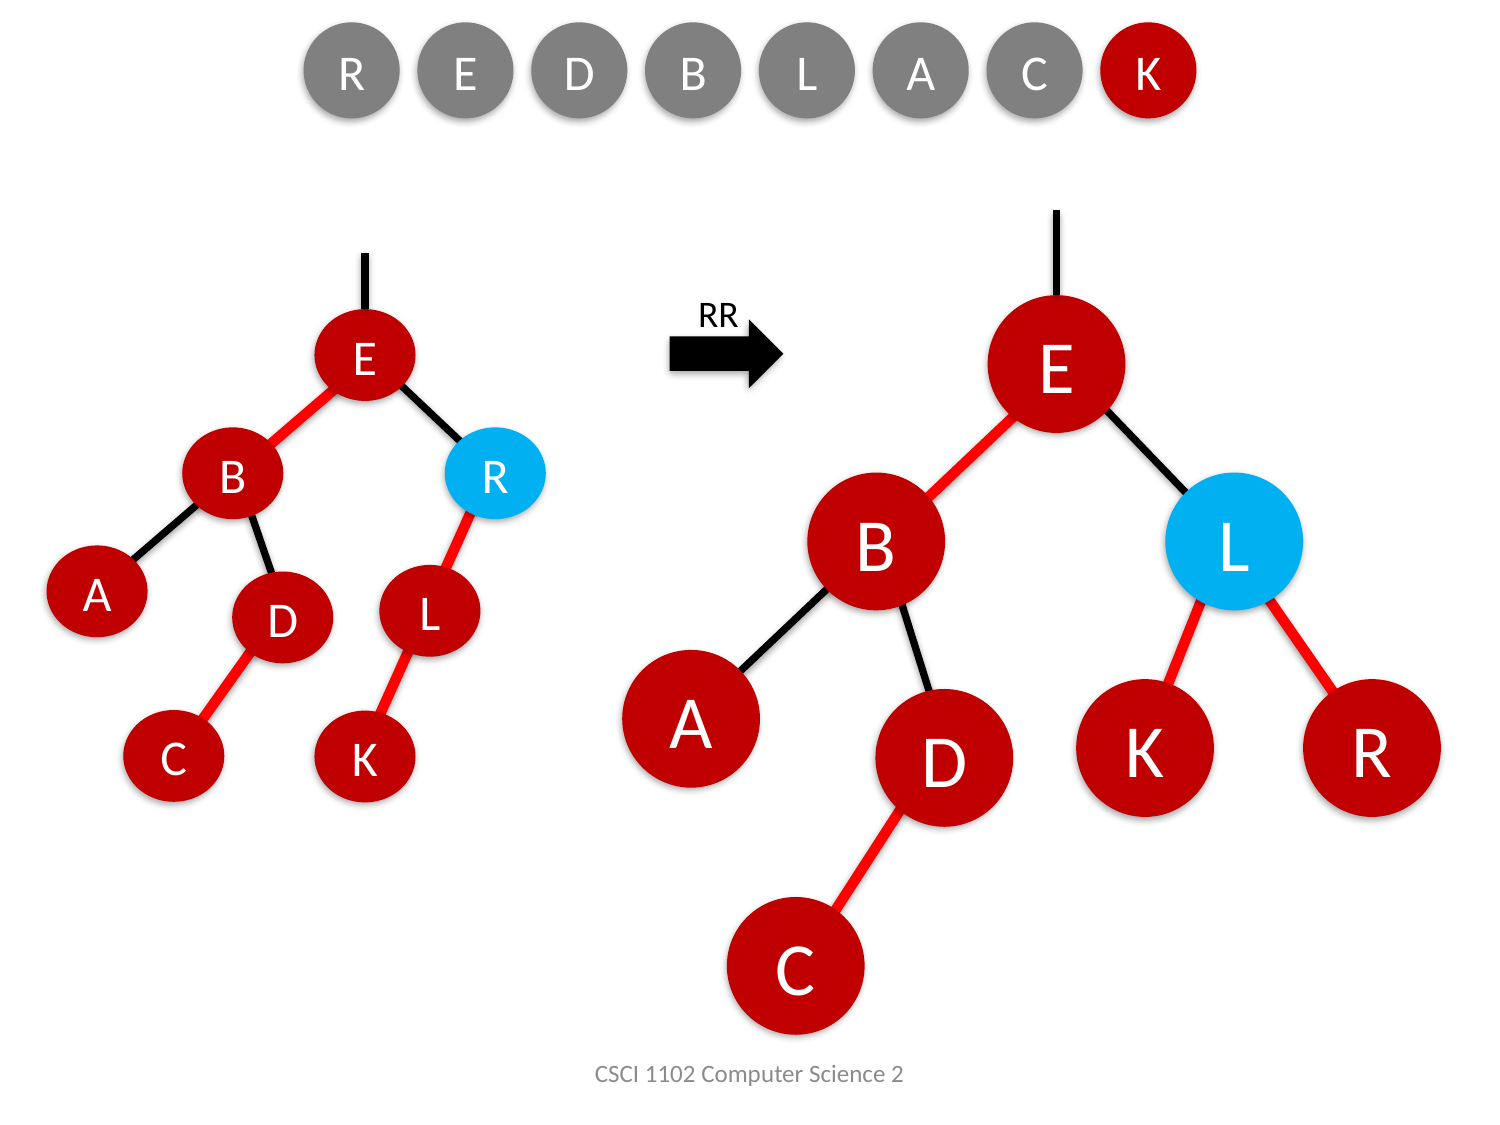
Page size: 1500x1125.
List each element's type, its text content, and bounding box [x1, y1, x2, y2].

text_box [46, 252, 546, 803]
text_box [621, 210, 1442, 1035]
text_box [303, 22, 1197, 119]
footer CSCI 1102 Computer Science 2 [512, 1042, 988, 1103]
